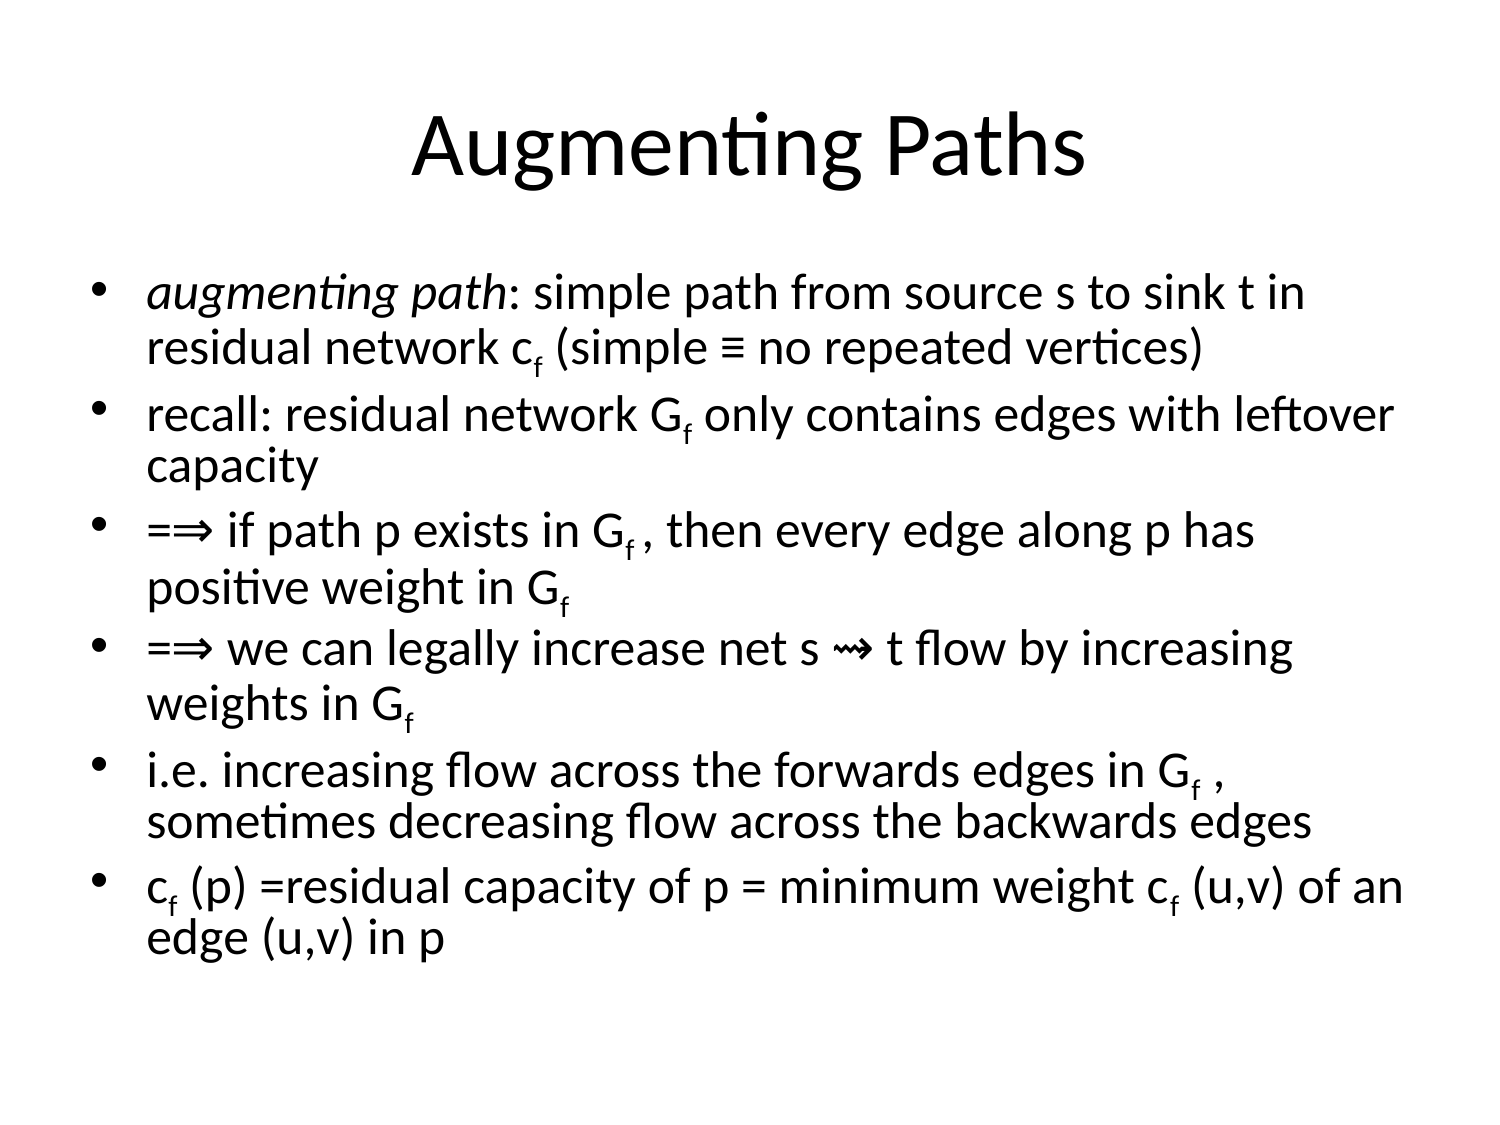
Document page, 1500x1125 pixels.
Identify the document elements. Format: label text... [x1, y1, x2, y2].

title Augmenting Paths [75, 45, 1425, 233]
list augmenting path: simple path from source s to sink t in residual network cf (simple ≡ no repeated vertices) recall: residual network Gf only contains edges with leftover capacity =⇒ if path p exists in Gf , then every edge along p has positive weight in Gf =⇒ we can legally increase net s ⇝ t flow by increasing weights in Gf i.e. increasing flow across the forwards edges in Gf , sometimes decreasing flow across the backwards edges cf (p) =residual capacity of p = minimum weight cf (u,v) of an edge (u,v) in p [75, 262, 1425, 1005]
